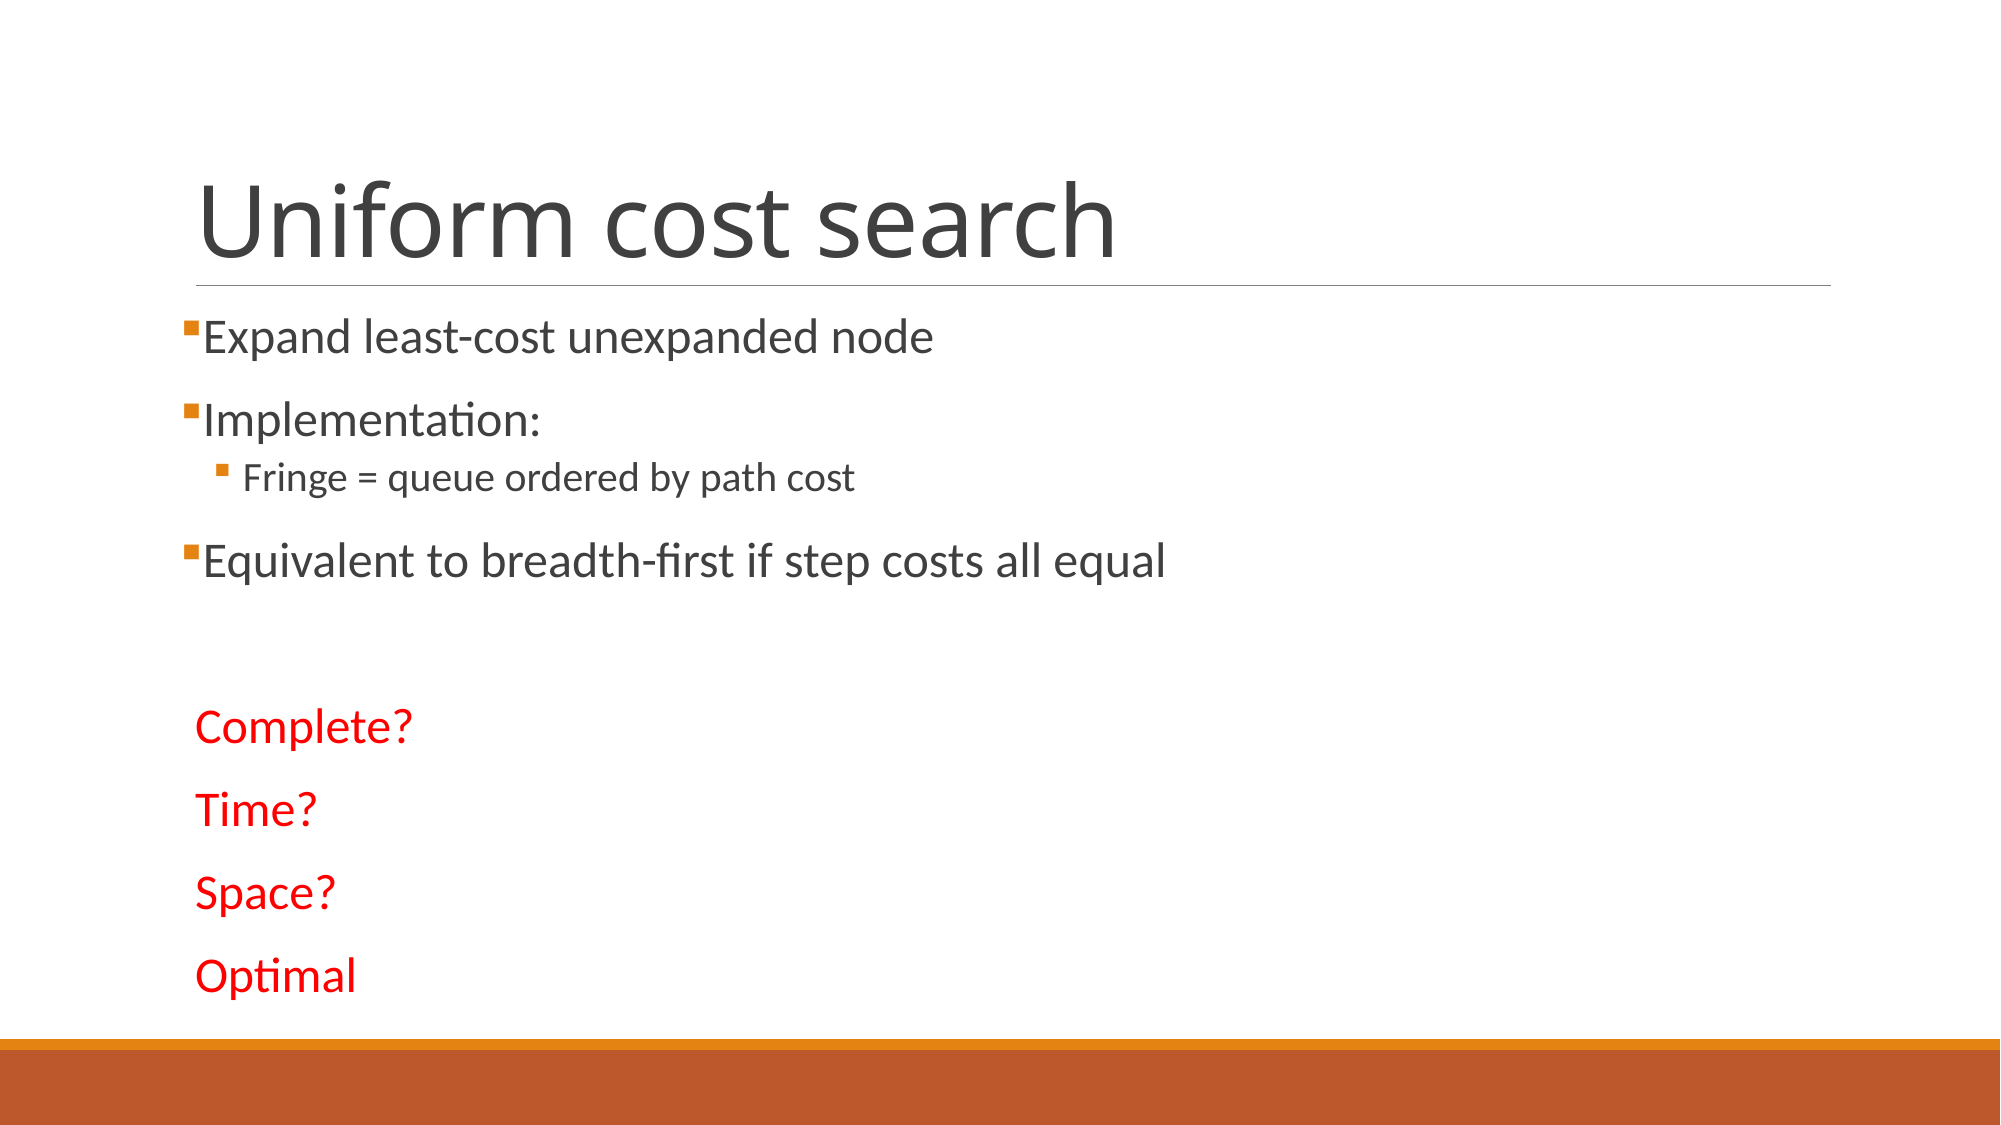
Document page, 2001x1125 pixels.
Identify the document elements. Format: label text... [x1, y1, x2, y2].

title Uniform cost search [180, 47, 1830, 285]
list Expand least-cost unexpanded node Implementation: Fringe = queue ordered by path cost Equivalent to breadth-first if step costs all equal Complete? Time? Space? Optimal [180, 302, 1830, 963]
